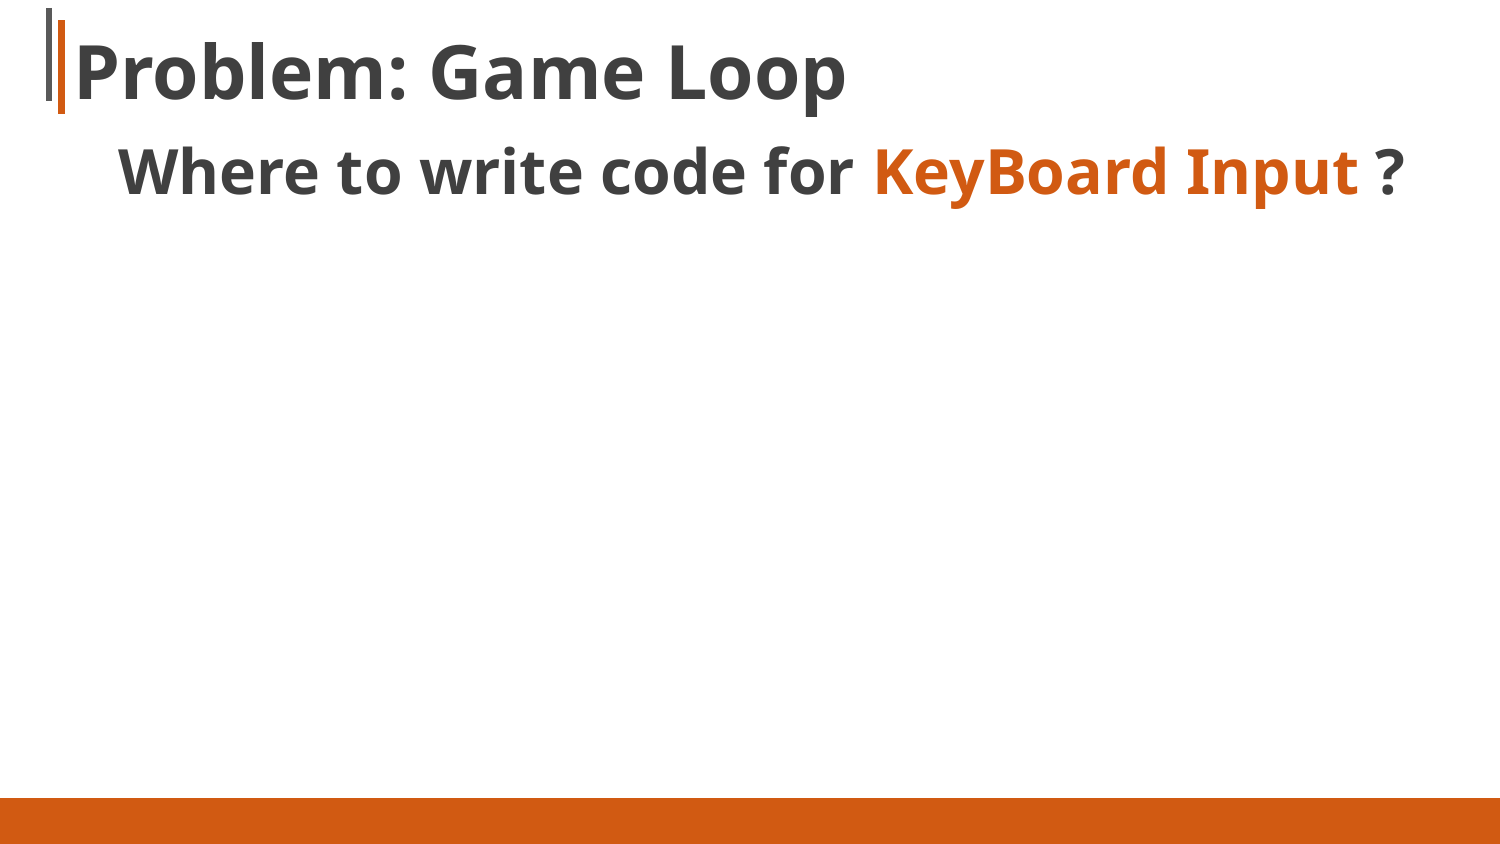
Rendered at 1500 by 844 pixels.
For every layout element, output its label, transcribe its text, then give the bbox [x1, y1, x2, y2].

subtitle Where to write code for KeyBoard Input ? [103, 117, 1456, 628]
title Problem: Game Loop [0, 0, 1500, 130]
text_box [0, 798, 1500, 844]
